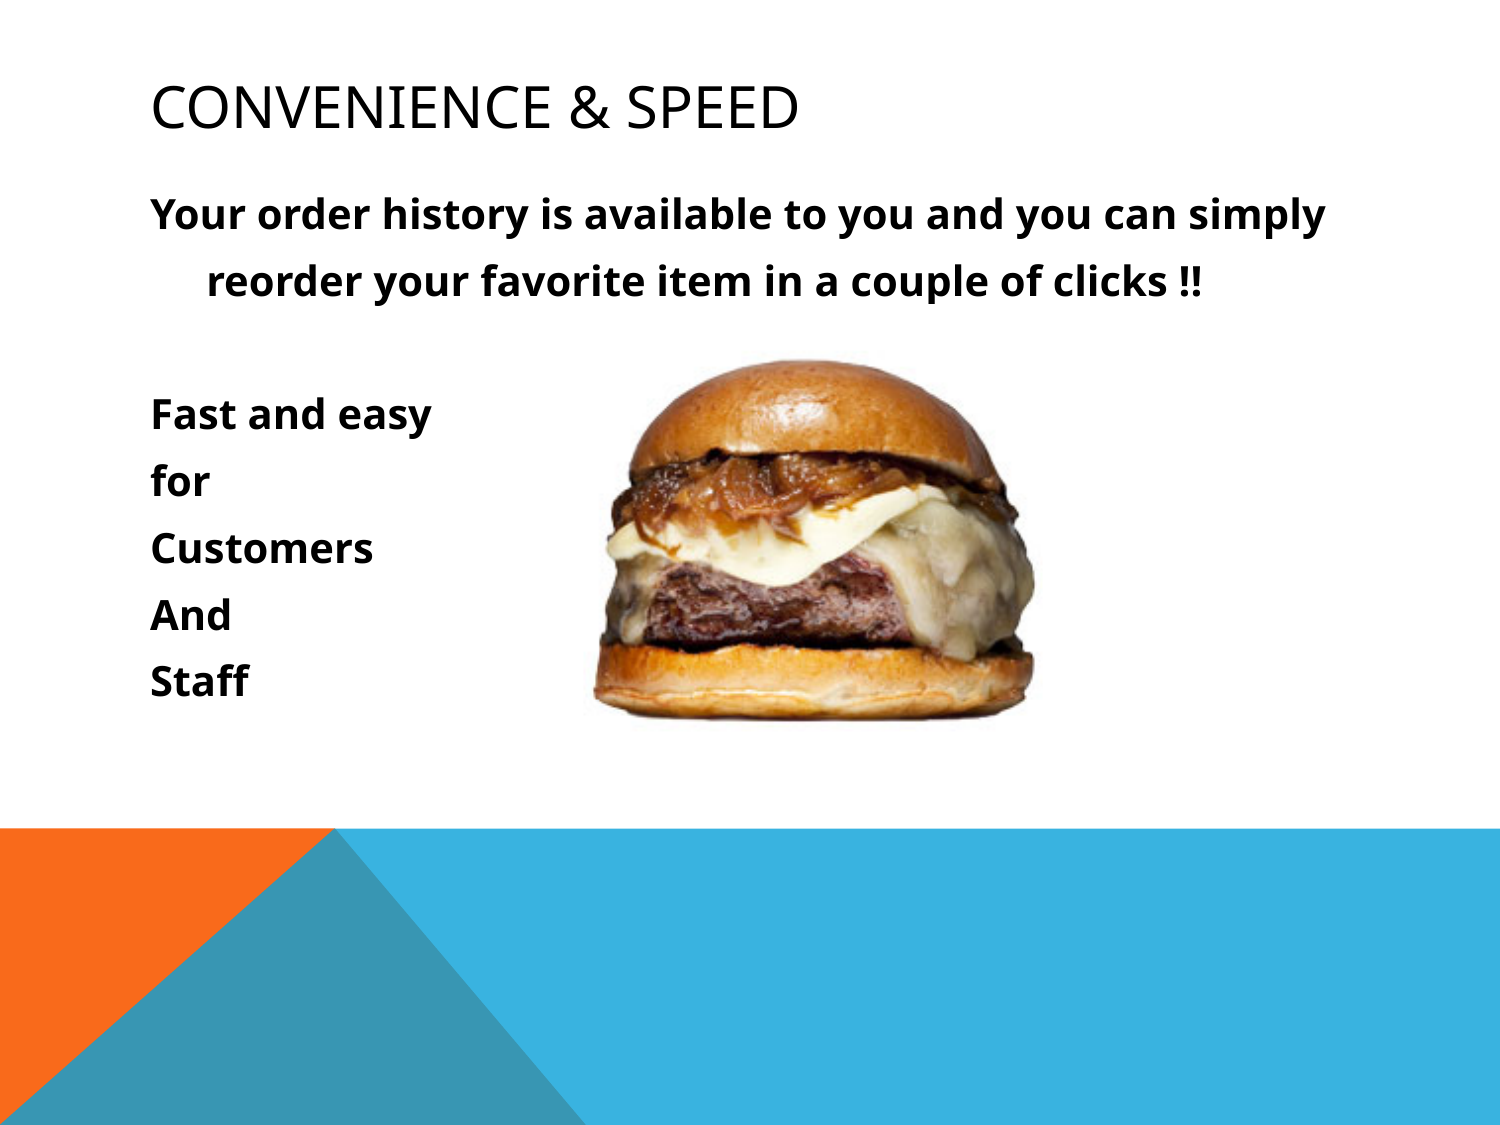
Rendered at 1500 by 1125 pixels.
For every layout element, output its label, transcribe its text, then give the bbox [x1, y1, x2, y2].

list Your order history is available to you and you can simply reorder your favorite item in a couple of clicks !! Fast and easy for Customers And Staff [135, 180, 1369, 768]
picture [297, 304, 1326, 795]
title Convenience & Speed [135, 60, 1369, 150]
